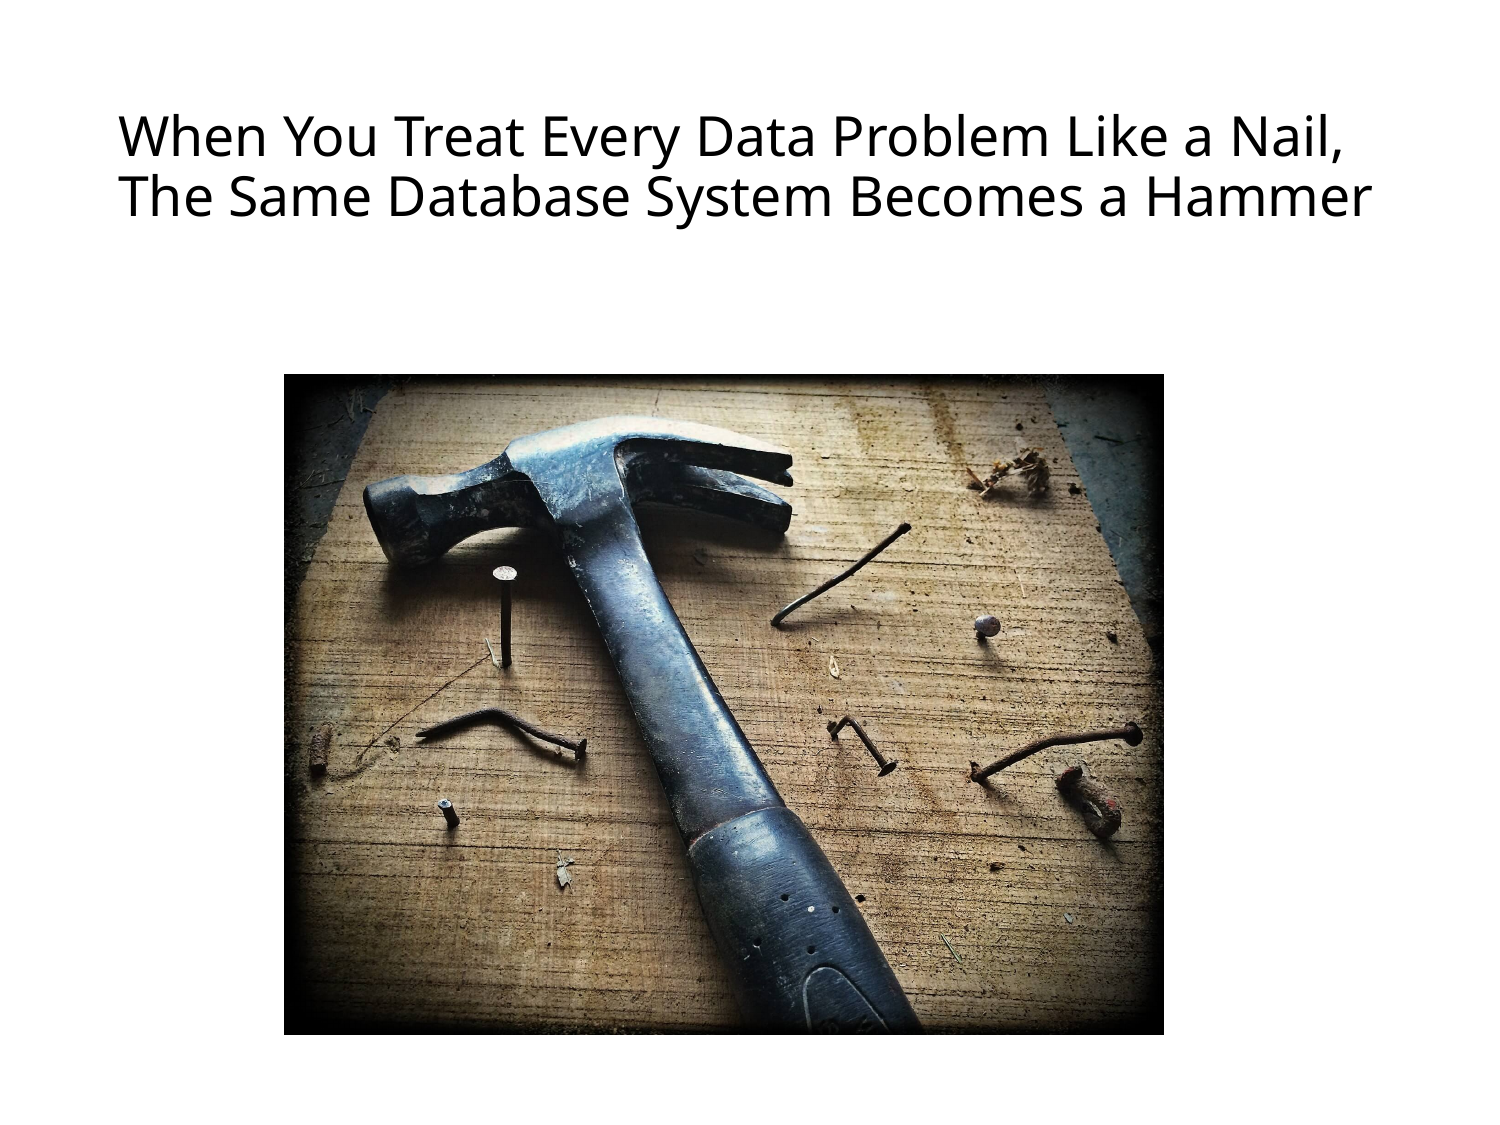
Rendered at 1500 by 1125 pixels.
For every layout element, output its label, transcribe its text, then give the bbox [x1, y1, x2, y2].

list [284, 374, 1164, 1035]
title When You Treat Every Data Problem Like a Nail, The Same Database System Becomes a Hammer [103, 59, 1397, 278]
